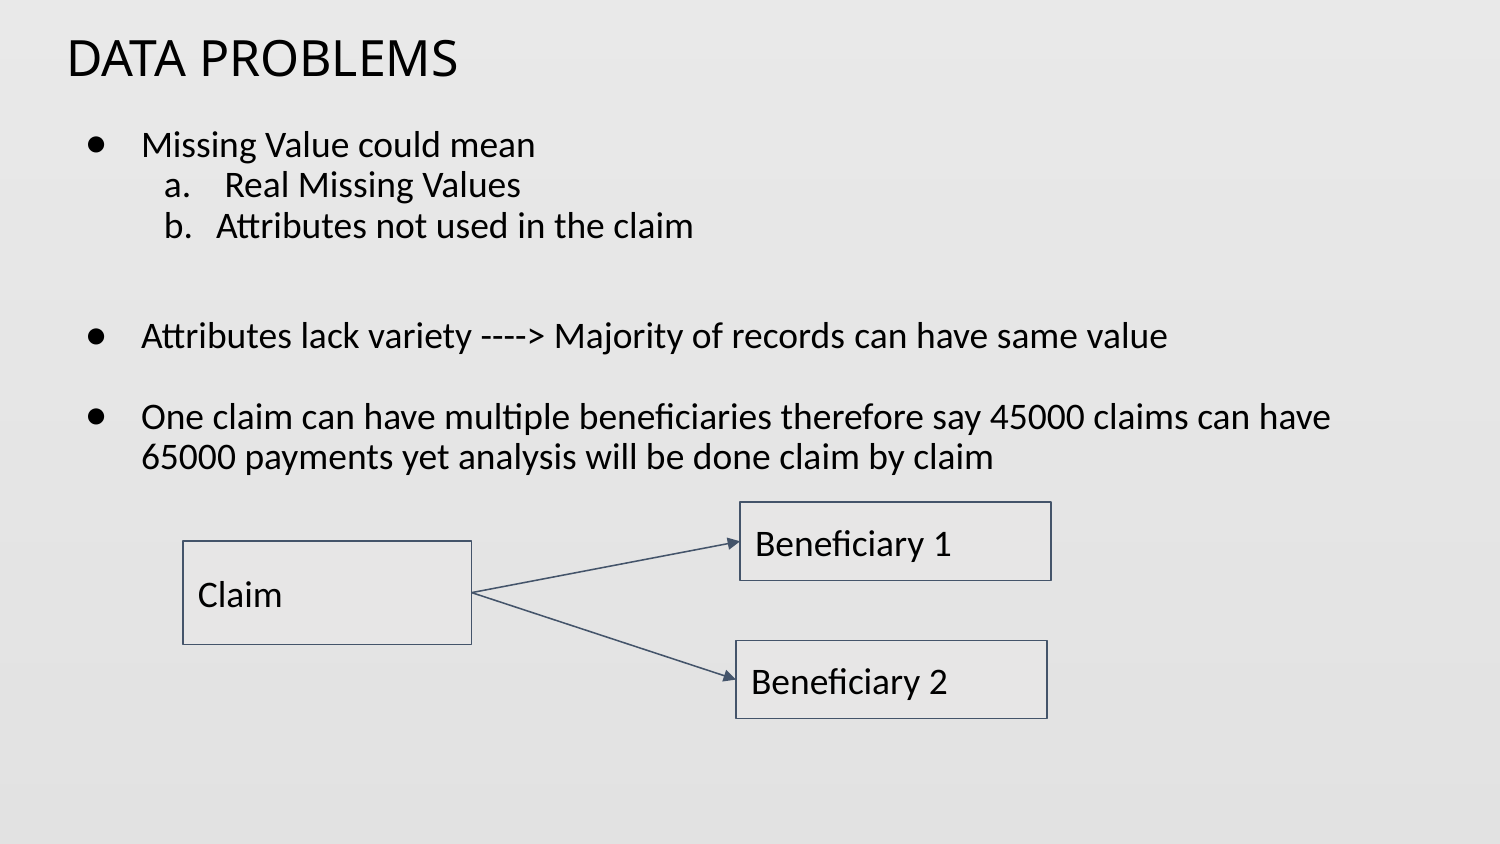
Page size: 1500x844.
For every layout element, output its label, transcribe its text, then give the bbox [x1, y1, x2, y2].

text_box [471, 592, 736, 680]
text_box Beneficiary 2 [735, 640, 1047, 719]
list Missing Value could mean Real Missing Values Attributes not used in the claim Attributes lack variety ----> Majority of records can have same value One claim can have multiple beneficiaries therefore say 45000 claims can have 65000 payments yet analysis will be done claim by claim [51, 109, 1449, 833]
text_box Beneficiary 1 [740, 502, 1052, 581]
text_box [471, 541, 740, 593]
text_box Claim [182, 540, 472, 645]
title DATA PROBLEMS [51, 18, 1449, 109]
